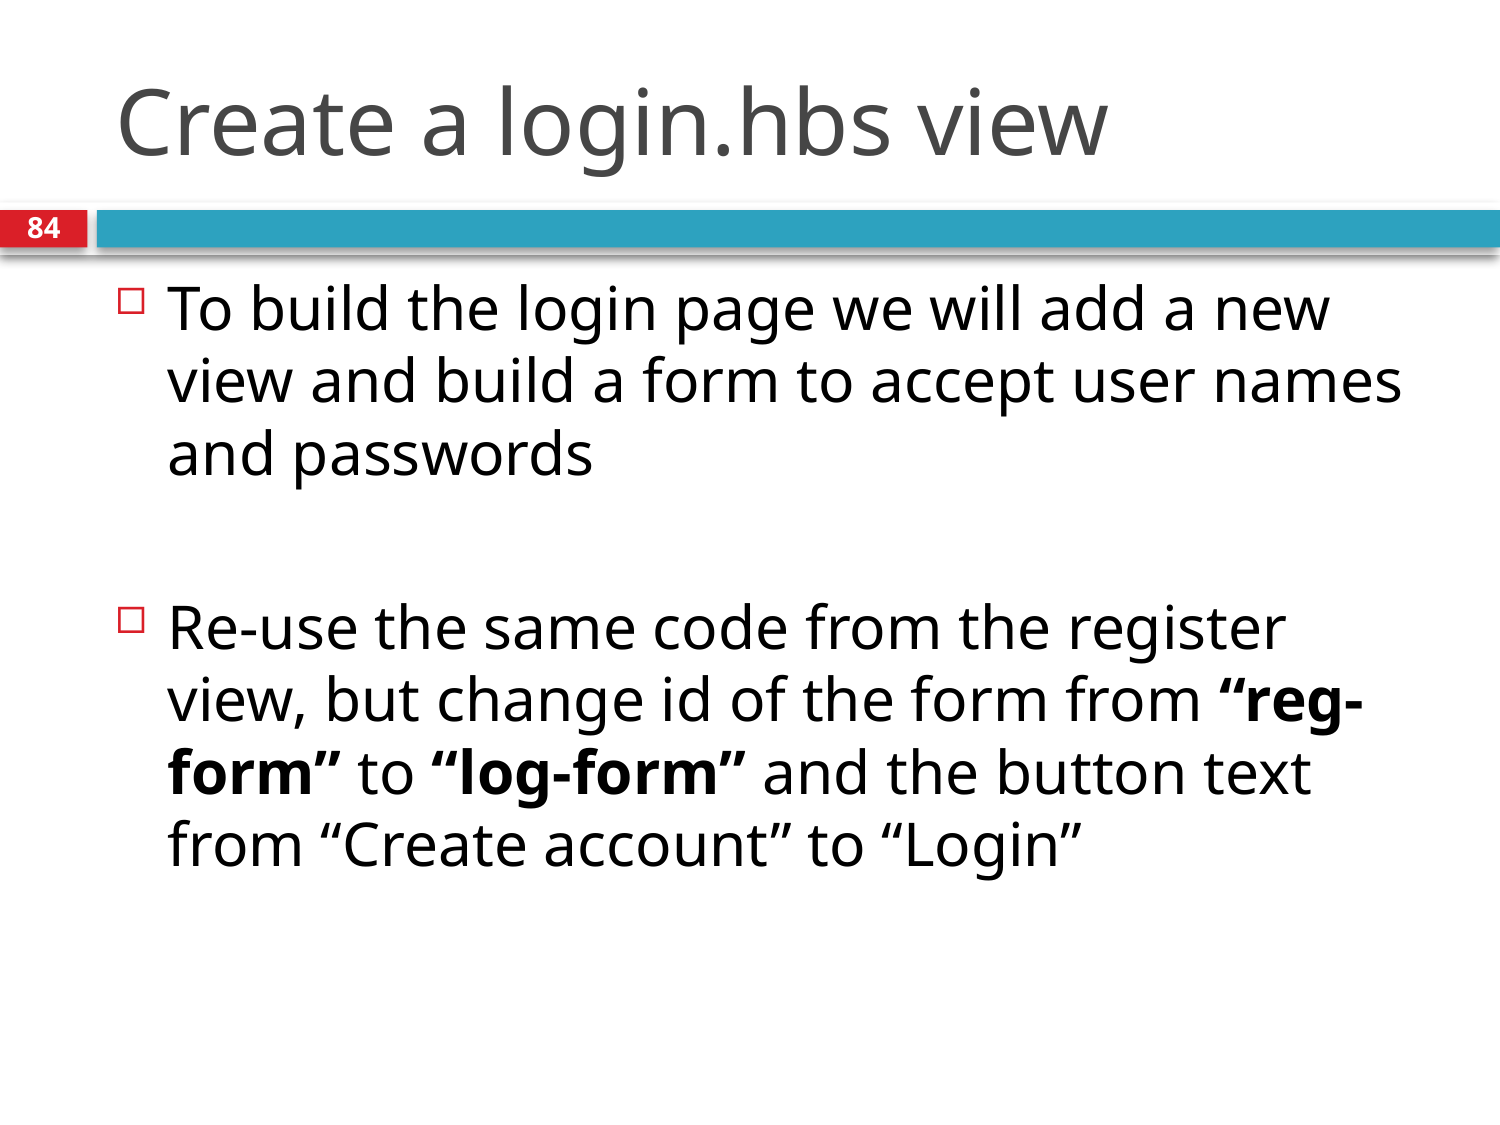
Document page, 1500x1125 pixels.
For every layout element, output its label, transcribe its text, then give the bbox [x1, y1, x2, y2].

list To build the login page we will add a new view and build a form to accept user names and passwords Re-use the same code from the register view, but change id of the form from “reg-form” to “log-form” and the button text from “Create account” to “Login” [100, 262, 1438, 1000]
title Create a login.hbs view [100, 37, 1438, 200]
slide_number 84 [0, 208, 88, 249]
